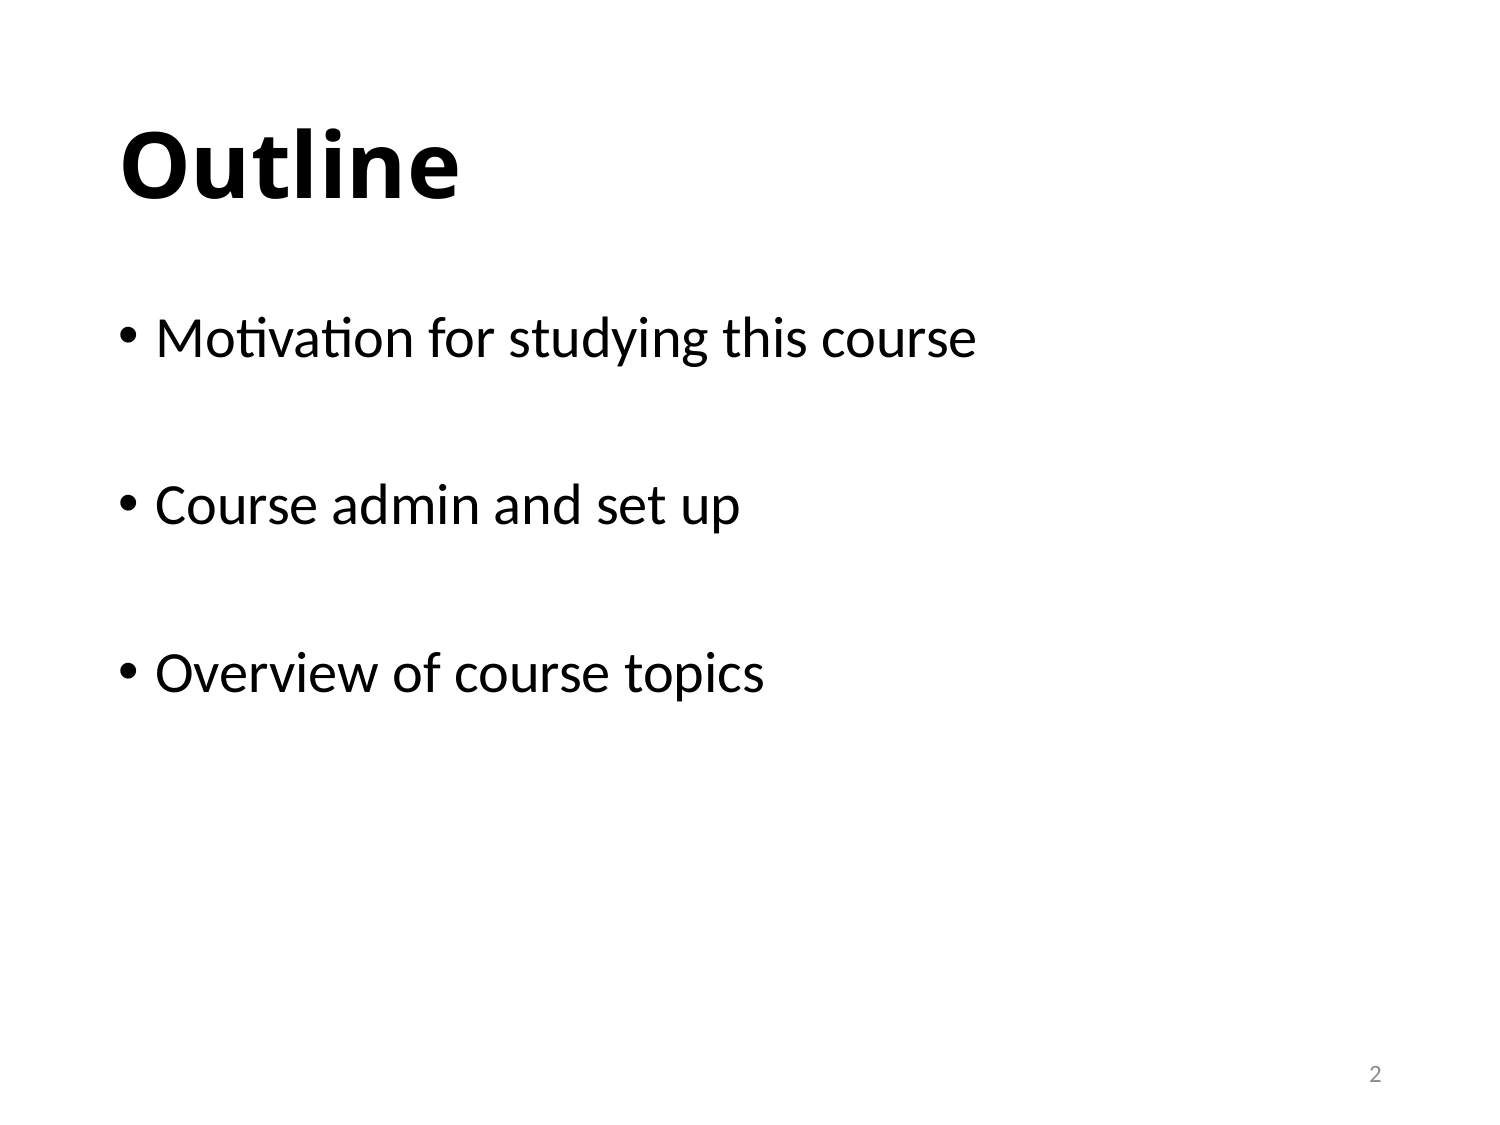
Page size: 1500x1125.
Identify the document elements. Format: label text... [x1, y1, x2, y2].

list Motivation for studying this course Course admin and set up Overview of course topics [103, 299, 1397, 1014]
slide_number 2 [1059, 1042, 1397, 1103]
title Outline [103, 59, 1397, 278]
